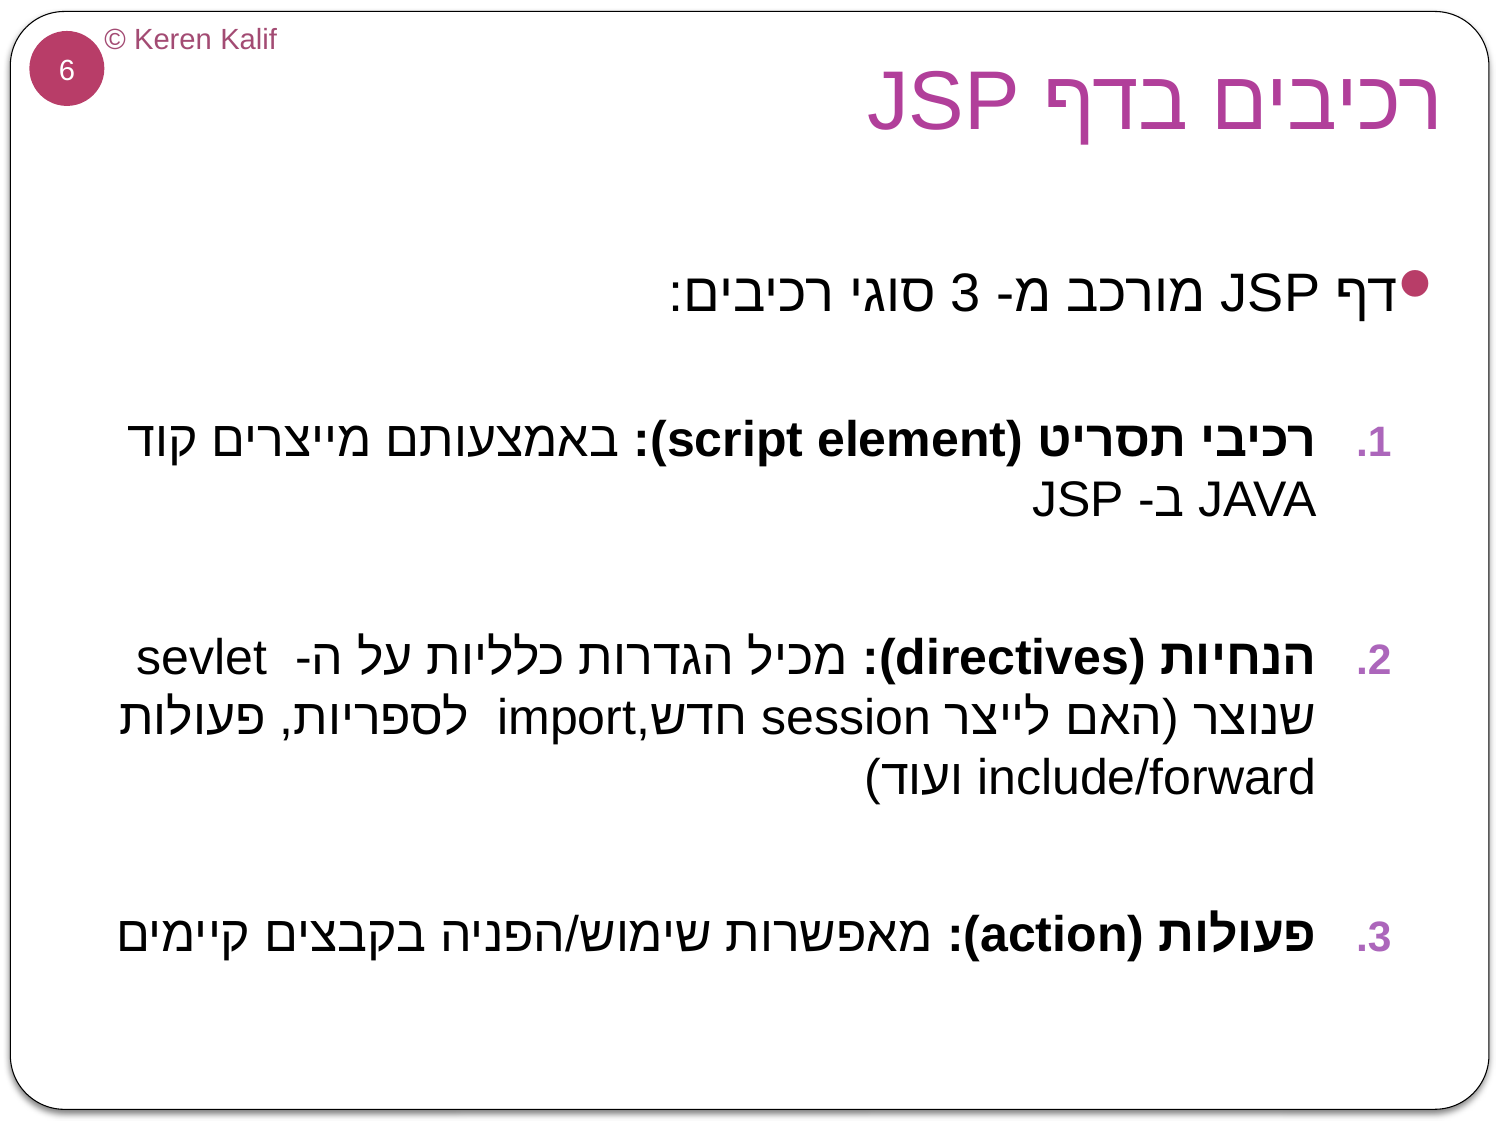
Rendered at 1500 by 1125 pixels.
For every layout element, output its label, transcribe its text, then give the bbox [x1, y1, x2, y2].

title רכיבים בדף JSP [29, 44, 1459, 162]
list דף JSP מורכב מ- 3 סוגי רכיבים: רכיבי תסריט (script element): באמצעותם מייצרים קוד JAVA ב- JSP הנחיות (directives): מכיל הגדרות כלליות על ה- sevlet שנוצר (האם לייצר session חדש,import לספריות, פעולות include/forward ועוד) פעולות (action): מאפשרות שימוש/הפניה בקבצים קיימים [29, 172, 1459, 1071]
